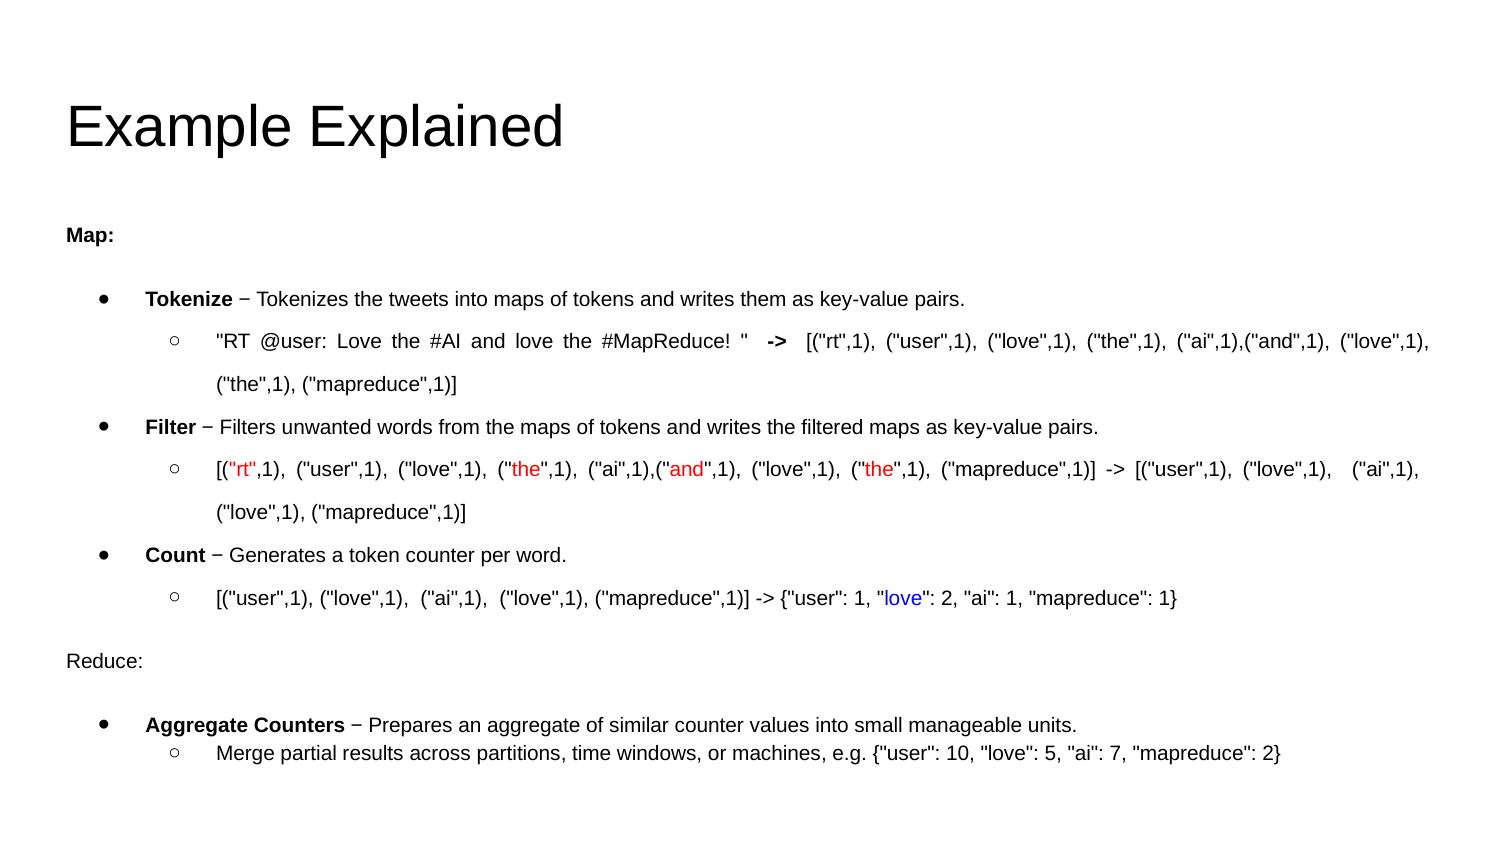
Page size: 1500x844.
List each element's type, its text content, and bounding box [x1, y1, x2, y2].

title Example Explained [51, 72, 1449, 167]
list Map: Tokenize − Tokenizes the tweets into maps of tokens and writes them as key-value pairs. "RT @user: Love the #AI and love the #MapReduce! " -> [("rt",1), ("user",1), ("love",1), ("the",1), ("ai",1),("and",1), ("love",1), ("the",1), ("mapreduce",1)] Filter − Filters unwanted words from the maps of tokens and writes the filtered maps as key-value pairs. [("rt",1), ("user",1), ("love",1), ("the",1), ("ai",1),("and",1), ("love",1), ("the",1), ("mapreduce",1)] -> [("user",1), ("love",1), ("ai",1), ("love",1), ("mapreduce",1)] Count − Generates a token counter per word. [("user",1), ("love",1), ("ai",1), ("love",1), ("mapreduce",1)] -> {"user": 1, "love": 2, "ai": 1, "mapreduce": 1} Reduce: Aggregate Counters − Prepares an aggregate of similar counter values into small manageable units. Merge partial results across partitions, time windows, or machines, e.g. {"user": 10, "love": 5, "ai": 7, "mapreduce": 2} [51, 189, 1449, 788]
